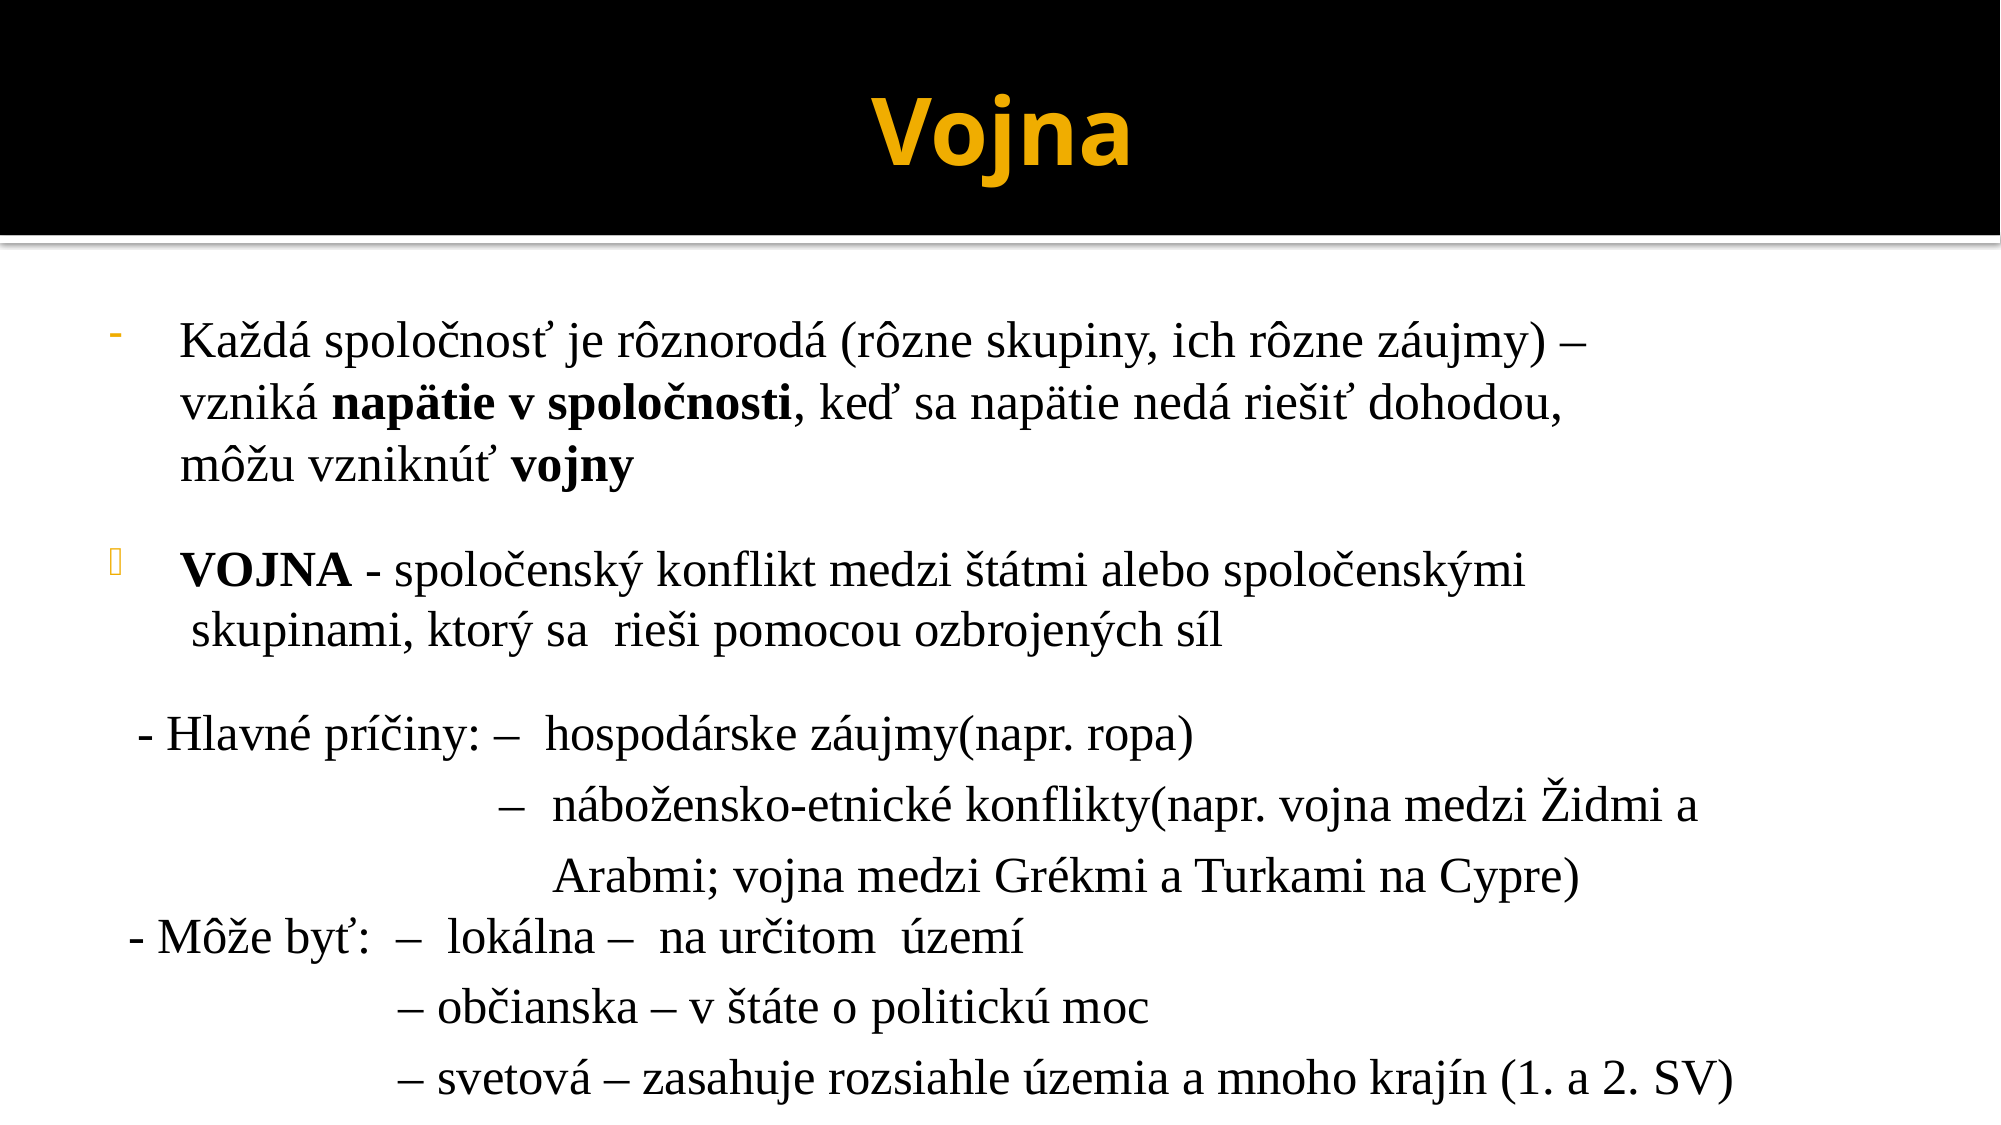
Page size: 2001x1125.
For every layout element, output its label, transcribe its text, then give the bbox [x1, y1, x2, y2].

list Každá spoločnosť je rôznorodá (rôzne skupiny, ich rôzne záujmy) – vzniká napätie v spoločnosti, keď sa napätie nedá riešiť dohodou, môžu vzniknúť vojny VOJNA - spoločenský konflikt medzi štátmi alebo spoločenskými skupinami, ktorý sa rieši pomocou ozbrojených síl - Hlavné príčiny: – hospodárske záujmy(napr. ropa) – nábožensko-etnické konflikty(napr. vojna medzi Židmi a Arabmi; vojna medzi Grékmi a Turkami na Cypre) - Môže byť: – lokálna – na určitom území – občianska – v štáte o politickú moc – svetová – zasahuje rozsiahle územia a mnoho krajín (1. a 2. SV) [99, 291, 1963, 1125]
title Vojna [99, 25, 1900, 231]
